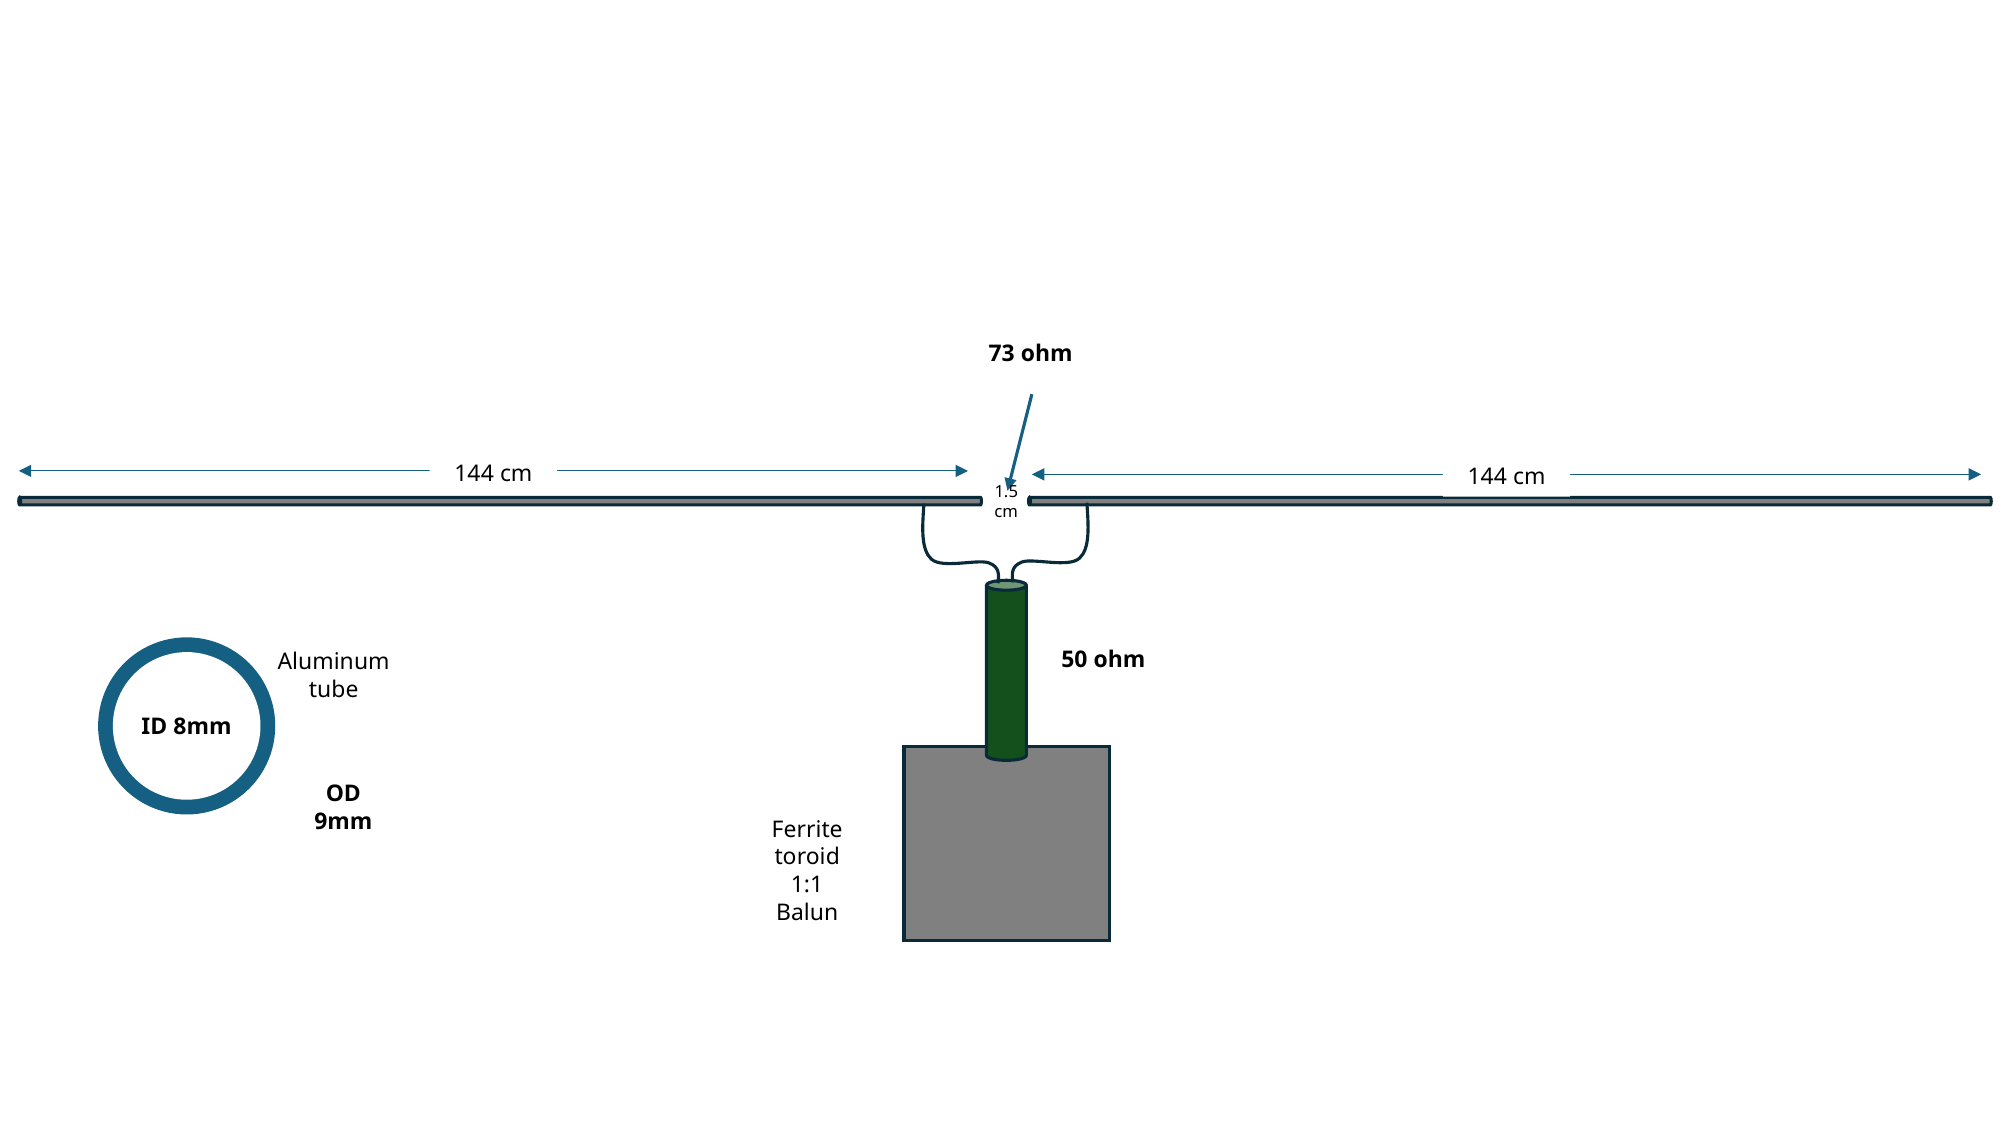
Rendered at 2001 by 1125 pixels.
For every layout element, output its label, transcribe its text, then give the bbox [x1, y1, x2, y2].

text_box [902, 745, 1111, 942]
text_box 1.5 cm [974, 473, 1031, 502]
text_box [922, 502, 1089, 761]
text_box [97, 636, 408, 815]
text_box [1006, 393, 1033, 492]
text_box 50 ohm [1089, 637, 1167, 680]
text_box [17, 495, 984, 507]
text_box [1031, 454, 1982, 498]
text_box [1026, 495, 1993, 507]
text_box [18, 450, 969, 495]
text_box Ferrite toroid 1:1 Balun [743, 807, 871, 932]
text_box 73 ohm [966, 331, 1095, 374]
